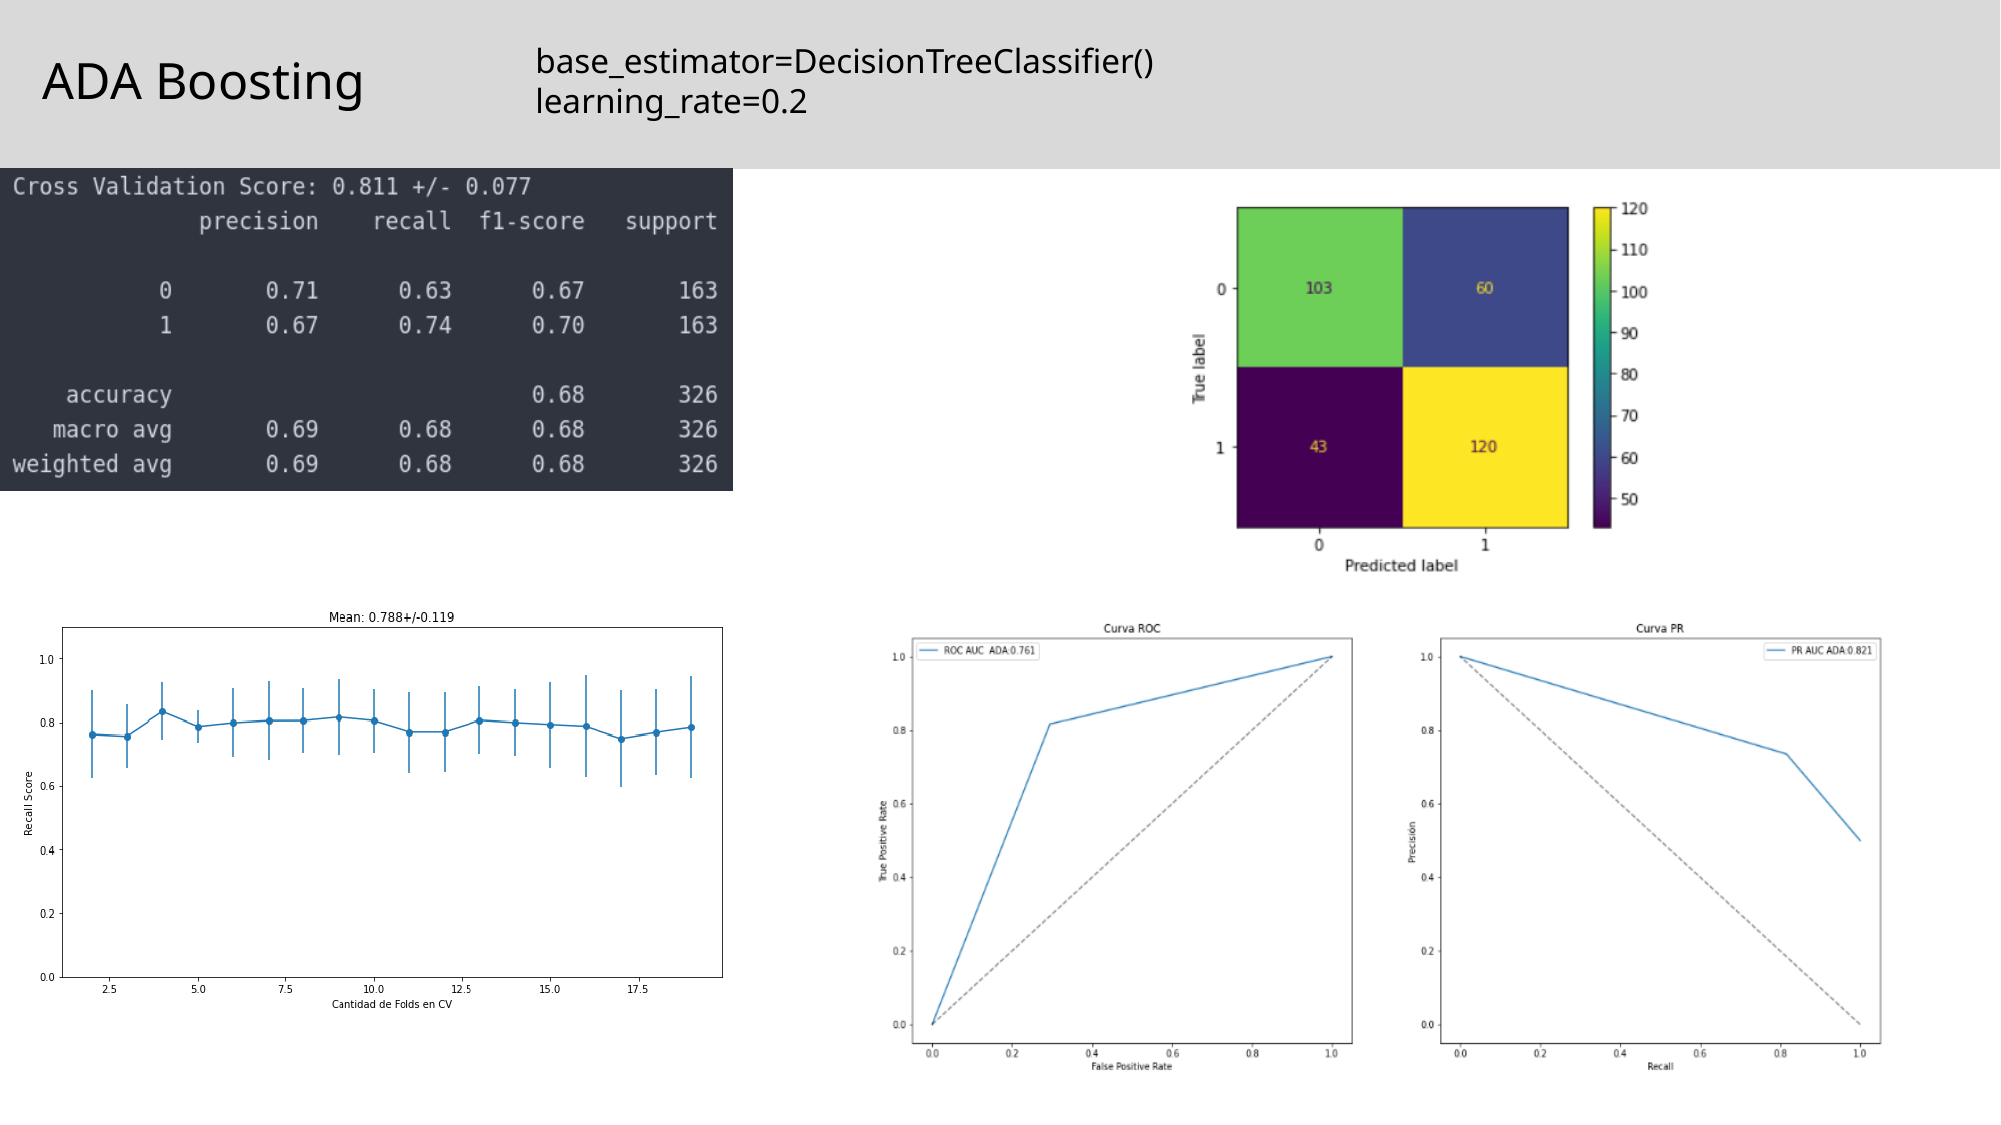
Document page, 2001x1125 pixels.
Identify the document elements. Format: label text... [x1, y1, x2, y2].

picture [0, 168, 733, 491]
picture [874, 618, 1885, 1076]
text_box base_estimator=DecisionTreeClassifier() learning_rate=0.2 [520, 32, 1336, 132]
picture [1185, 196, 1655, 584]
text_box [0, 0, 2001, 171]
picture [20, 604, 726, 1015]
text_box ADA Boosting [28, 42, 430, 142]
